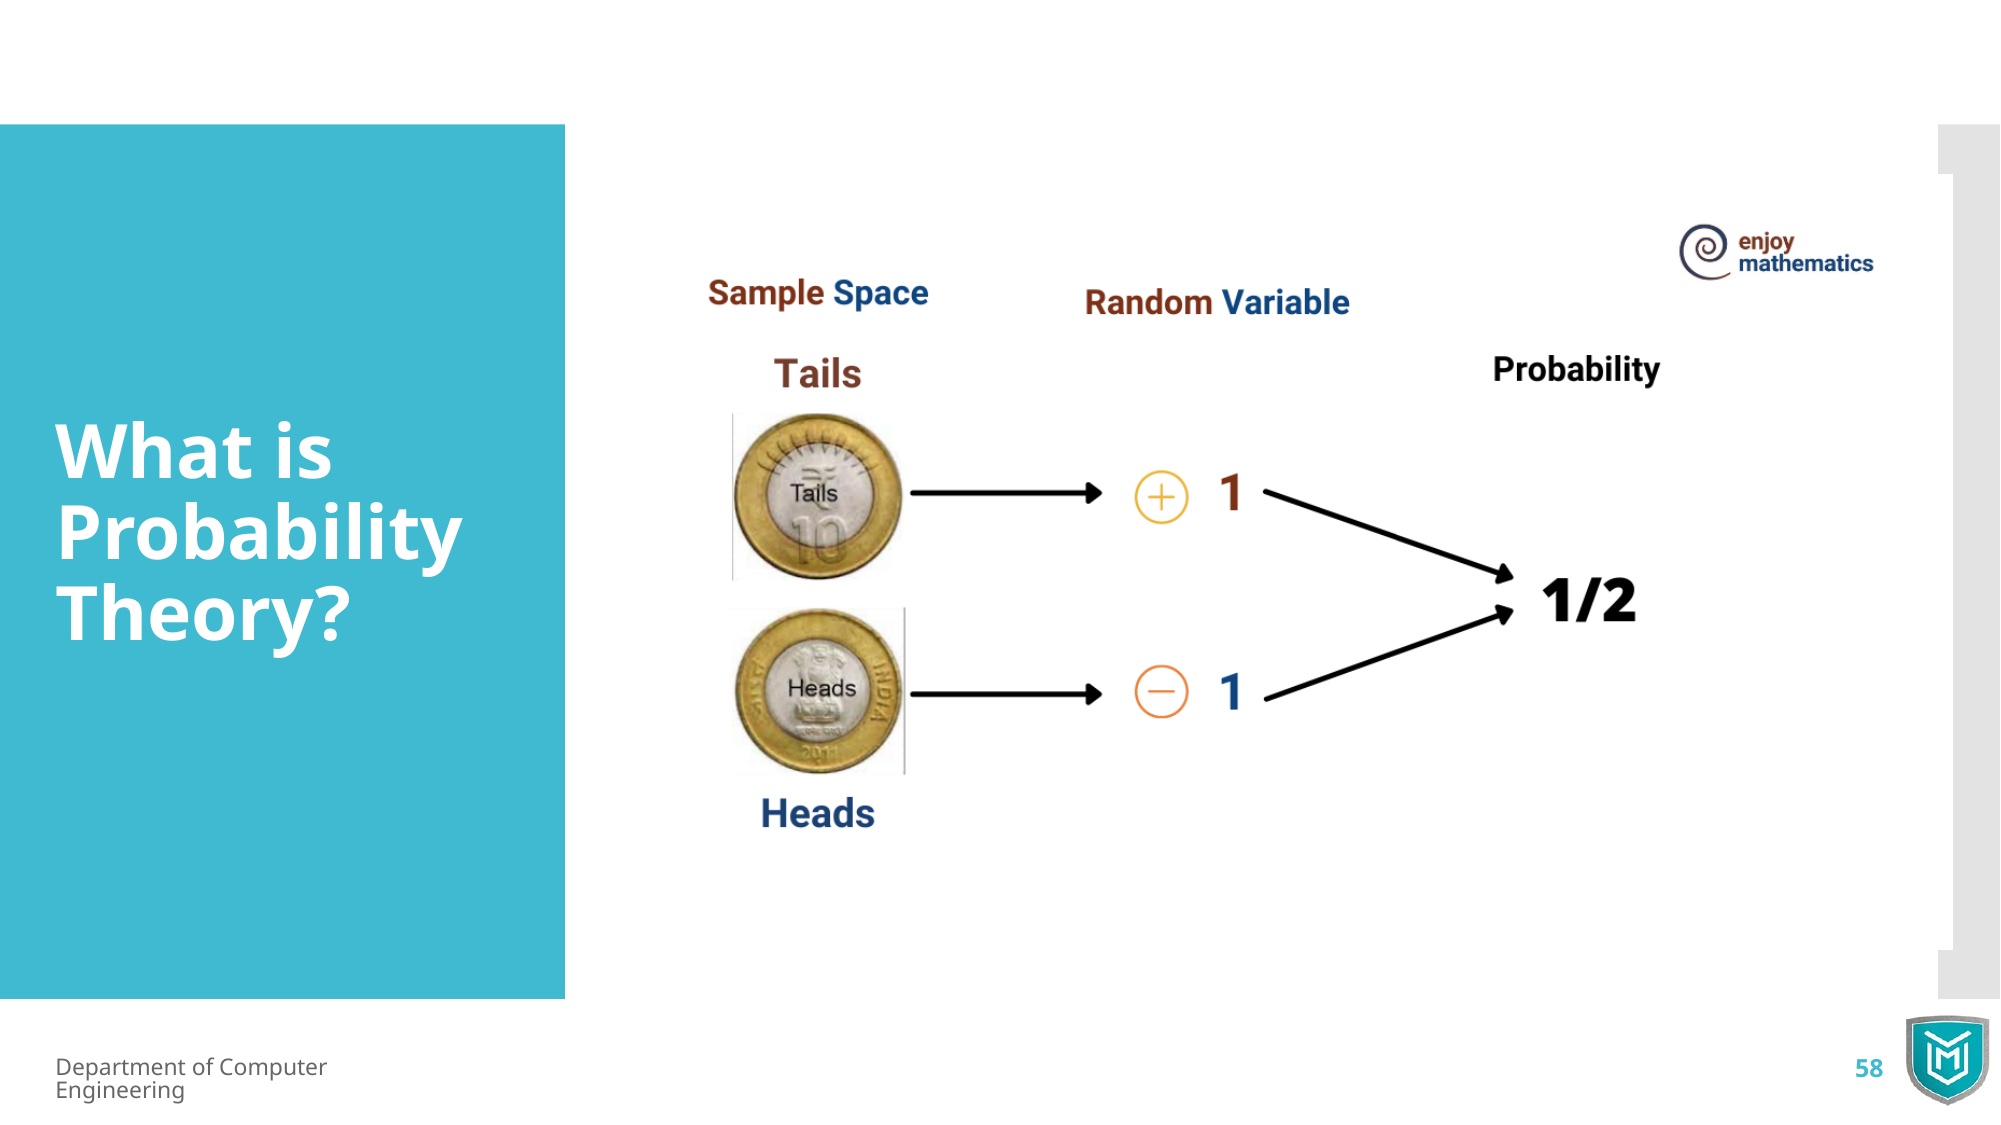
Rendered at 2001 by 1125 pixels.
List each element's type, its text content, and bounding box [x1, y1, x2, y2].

slide_number 58 [1848, 1061, 1888, 1125]
picture [574, 174, 1953, 951]
text_box What is Probability Theory? [53, 399, 550, 656]
footer Department of Computer Engineering [53, 1056, 428, 1125]
picture [1896, 995, 2000, 1125]
